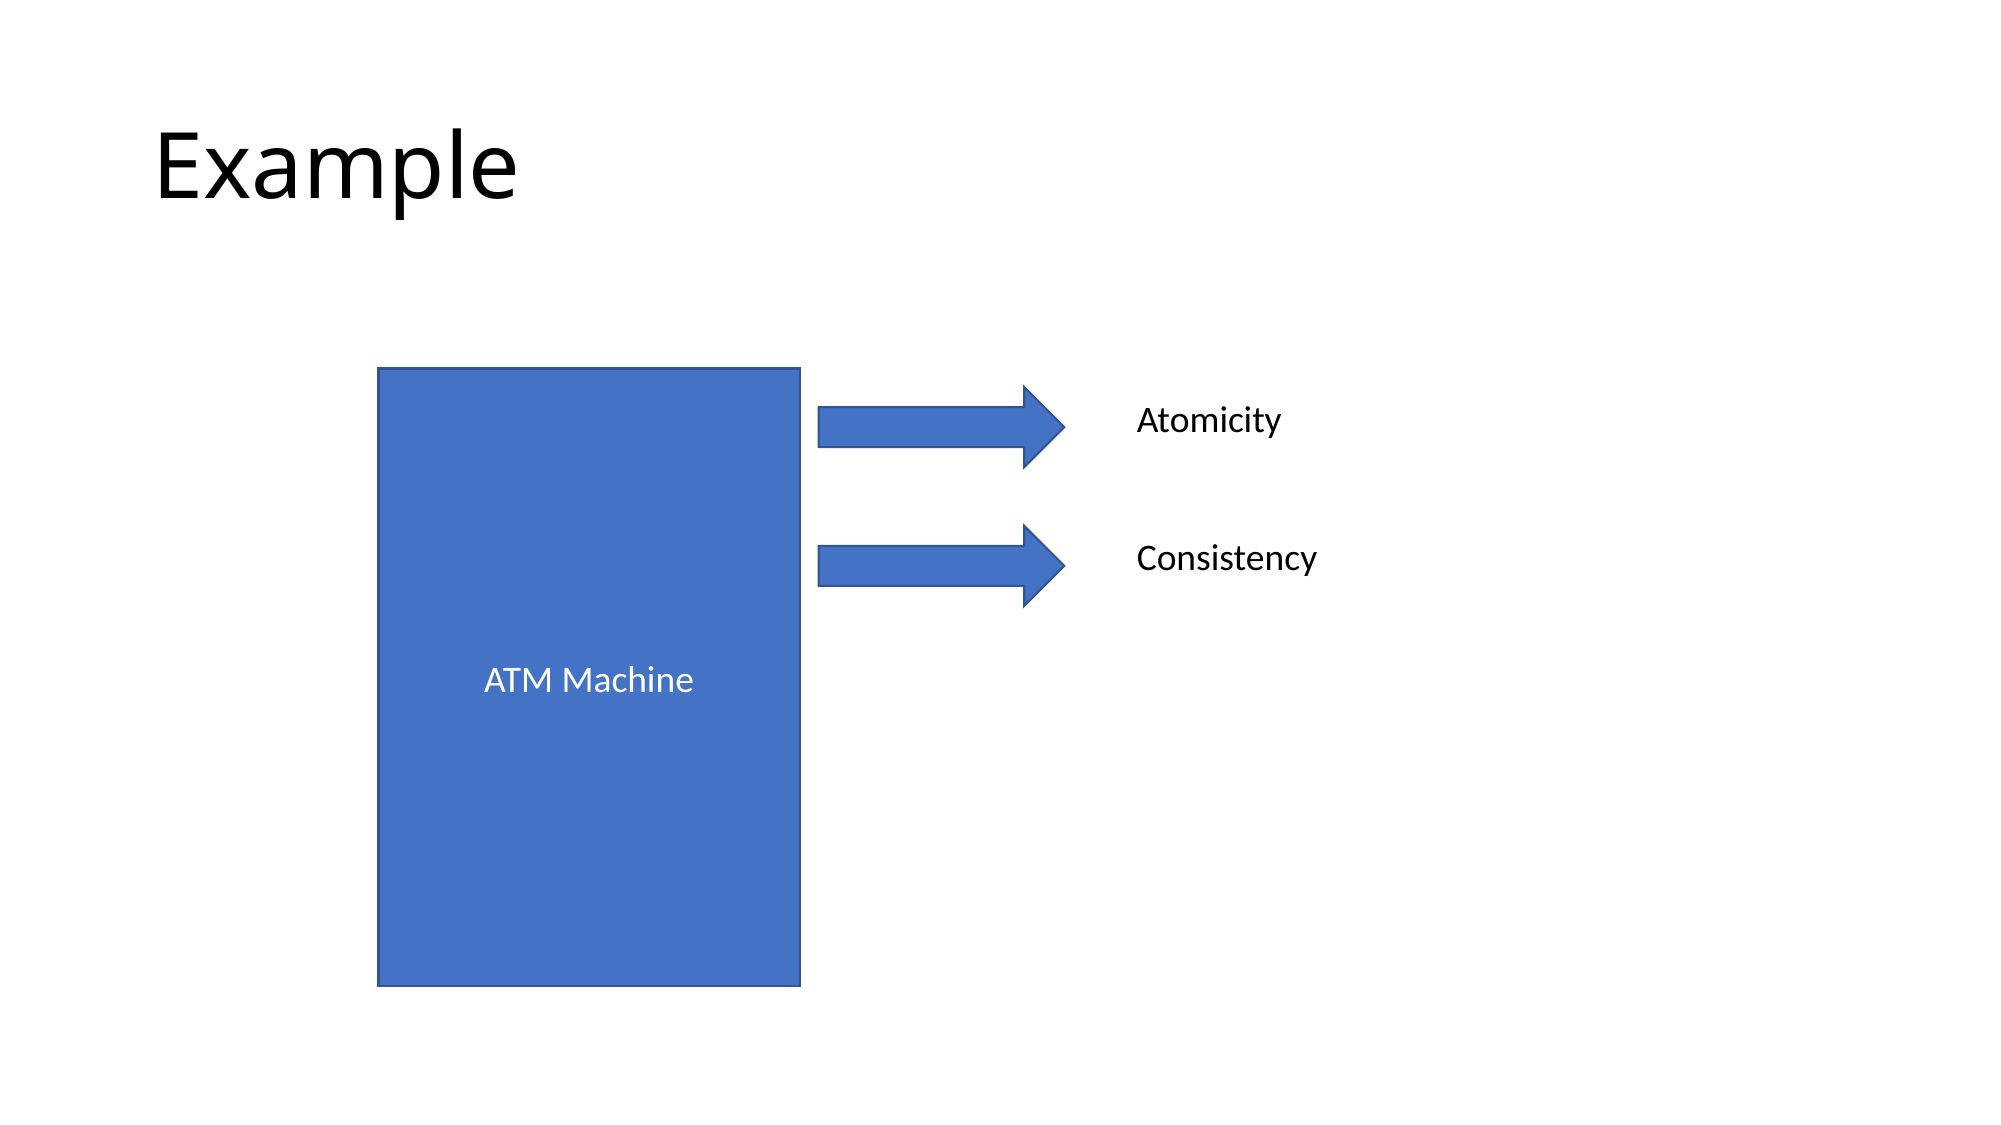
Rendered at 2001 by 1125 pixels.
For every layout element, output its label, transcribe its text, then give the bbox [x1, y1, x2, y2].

text_box [817, 384, 1066, 470]
text_box Atomicity [1122, 387, 1419, 447]
text_box [817, 523, 1066, 609]
text_box Consistency [1122, 525, 1419, 586]
title Example [137, 59, 1863, 278]
text_box ATM Machine [377, 367, 801, 987]
